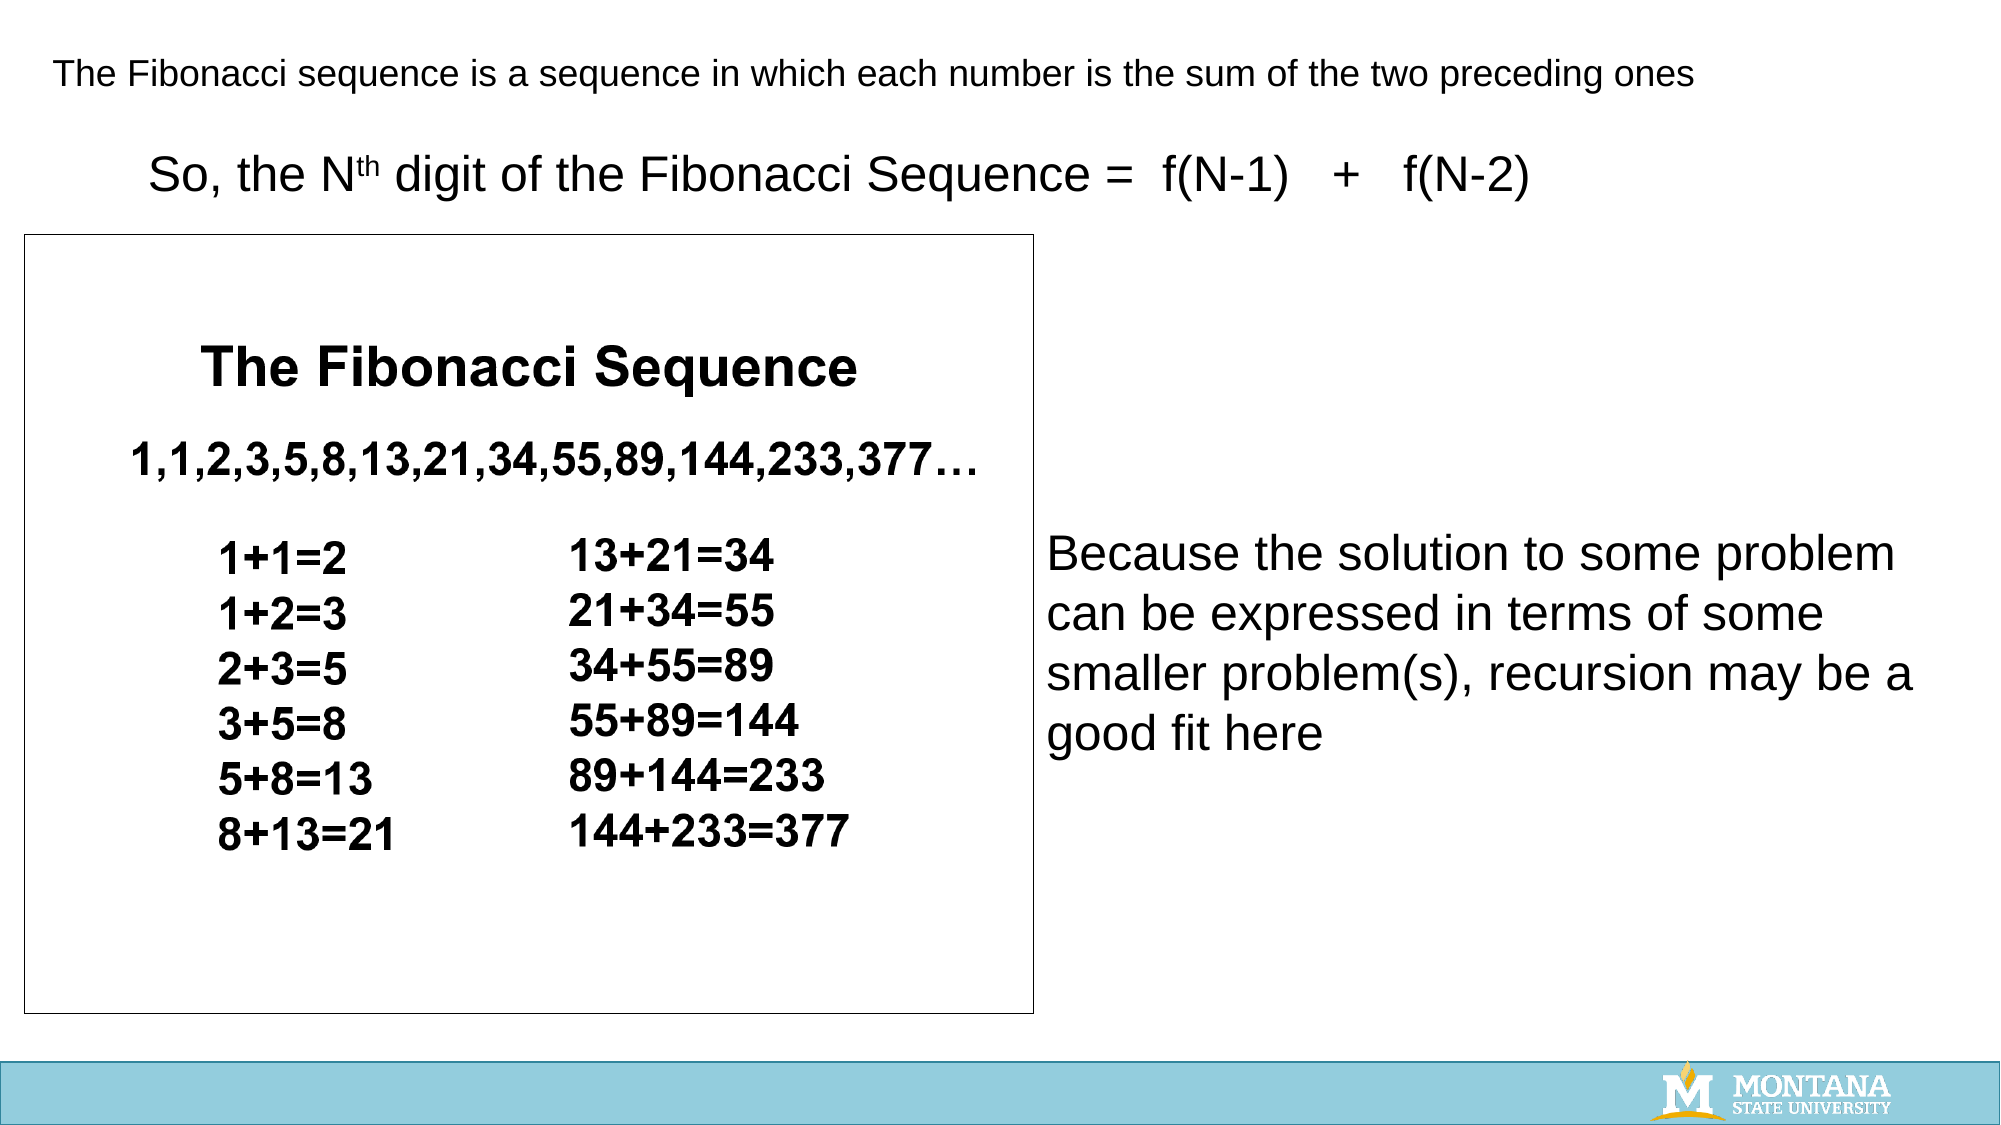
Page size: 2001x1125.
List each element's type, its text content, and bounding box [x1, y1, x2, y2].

picture [1649, 1060, 1892, 1122]
text_box So, the Nth digit of the Fibonacci Sequence = f(N-1) + f(N-2) [133, 134, 1548, 209]
text_box The Fibonacci sequence is a sequence in which each number is the sum of the two preceding ones [37, 41, 1825, 101]
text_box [0, 1060, 1647, 1125]
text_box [1892, 1060, 2000, 1125]
picture [24, 233, 1034, 1014]
text_box Because the solution to some problem can be expressed in terms of some smaller problem(s), recursion may be a good fit here [1037, 512, 1969, 768]
